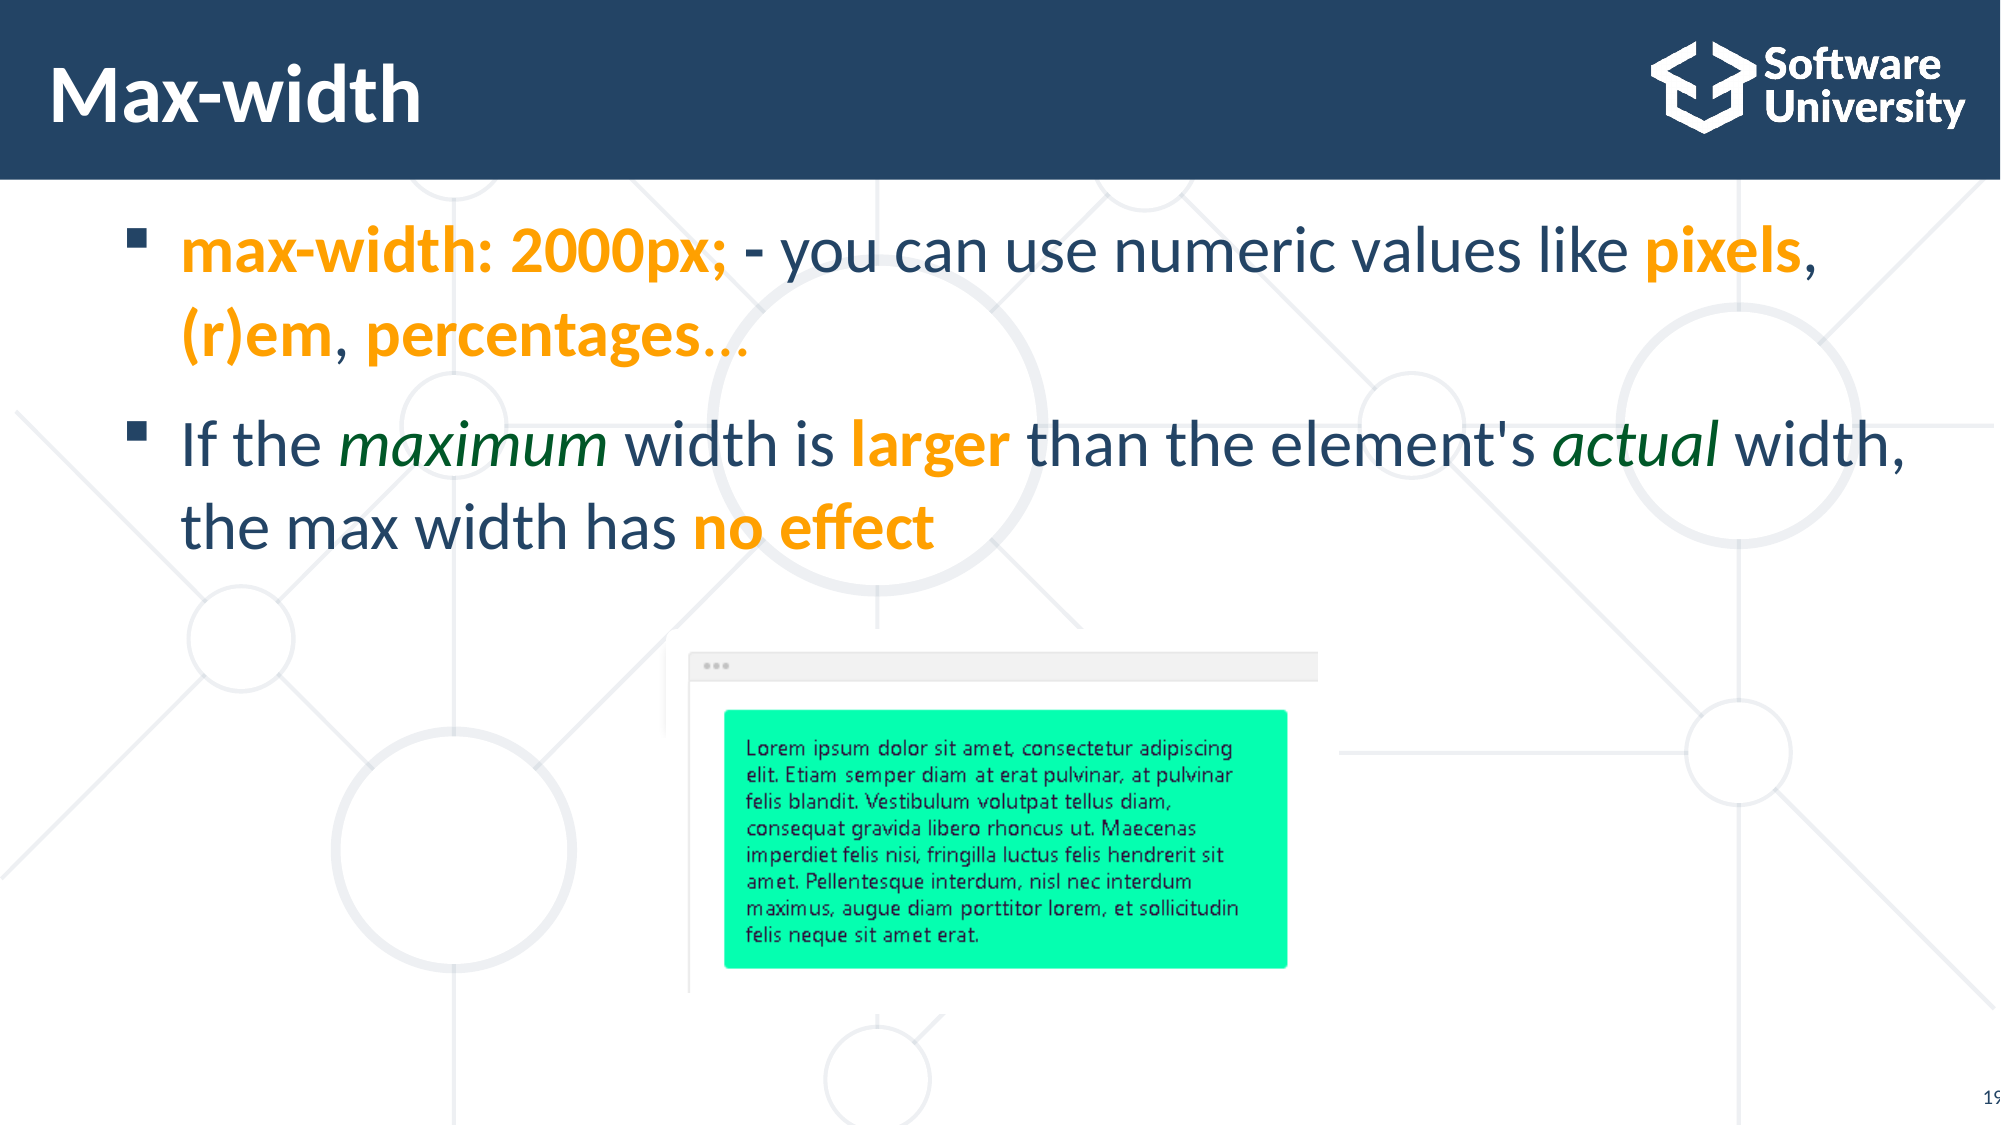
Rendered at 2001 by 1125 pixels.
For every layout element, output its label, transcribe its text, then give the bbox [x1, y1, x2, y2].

title Max-width [31, 16, 1625, 162]
list max-width: 2000px; - you can use numeric values like pixels, (r)em, percentages... If the maximum width is larger than the element's actual width, the max width has no effect [31, 196, 1975, 1104]
picture [1651, 41, 1966, 134]
slide_number 19 [1930, 1057, 2000, 1117]
picture [686, 649, 1319, 994]
